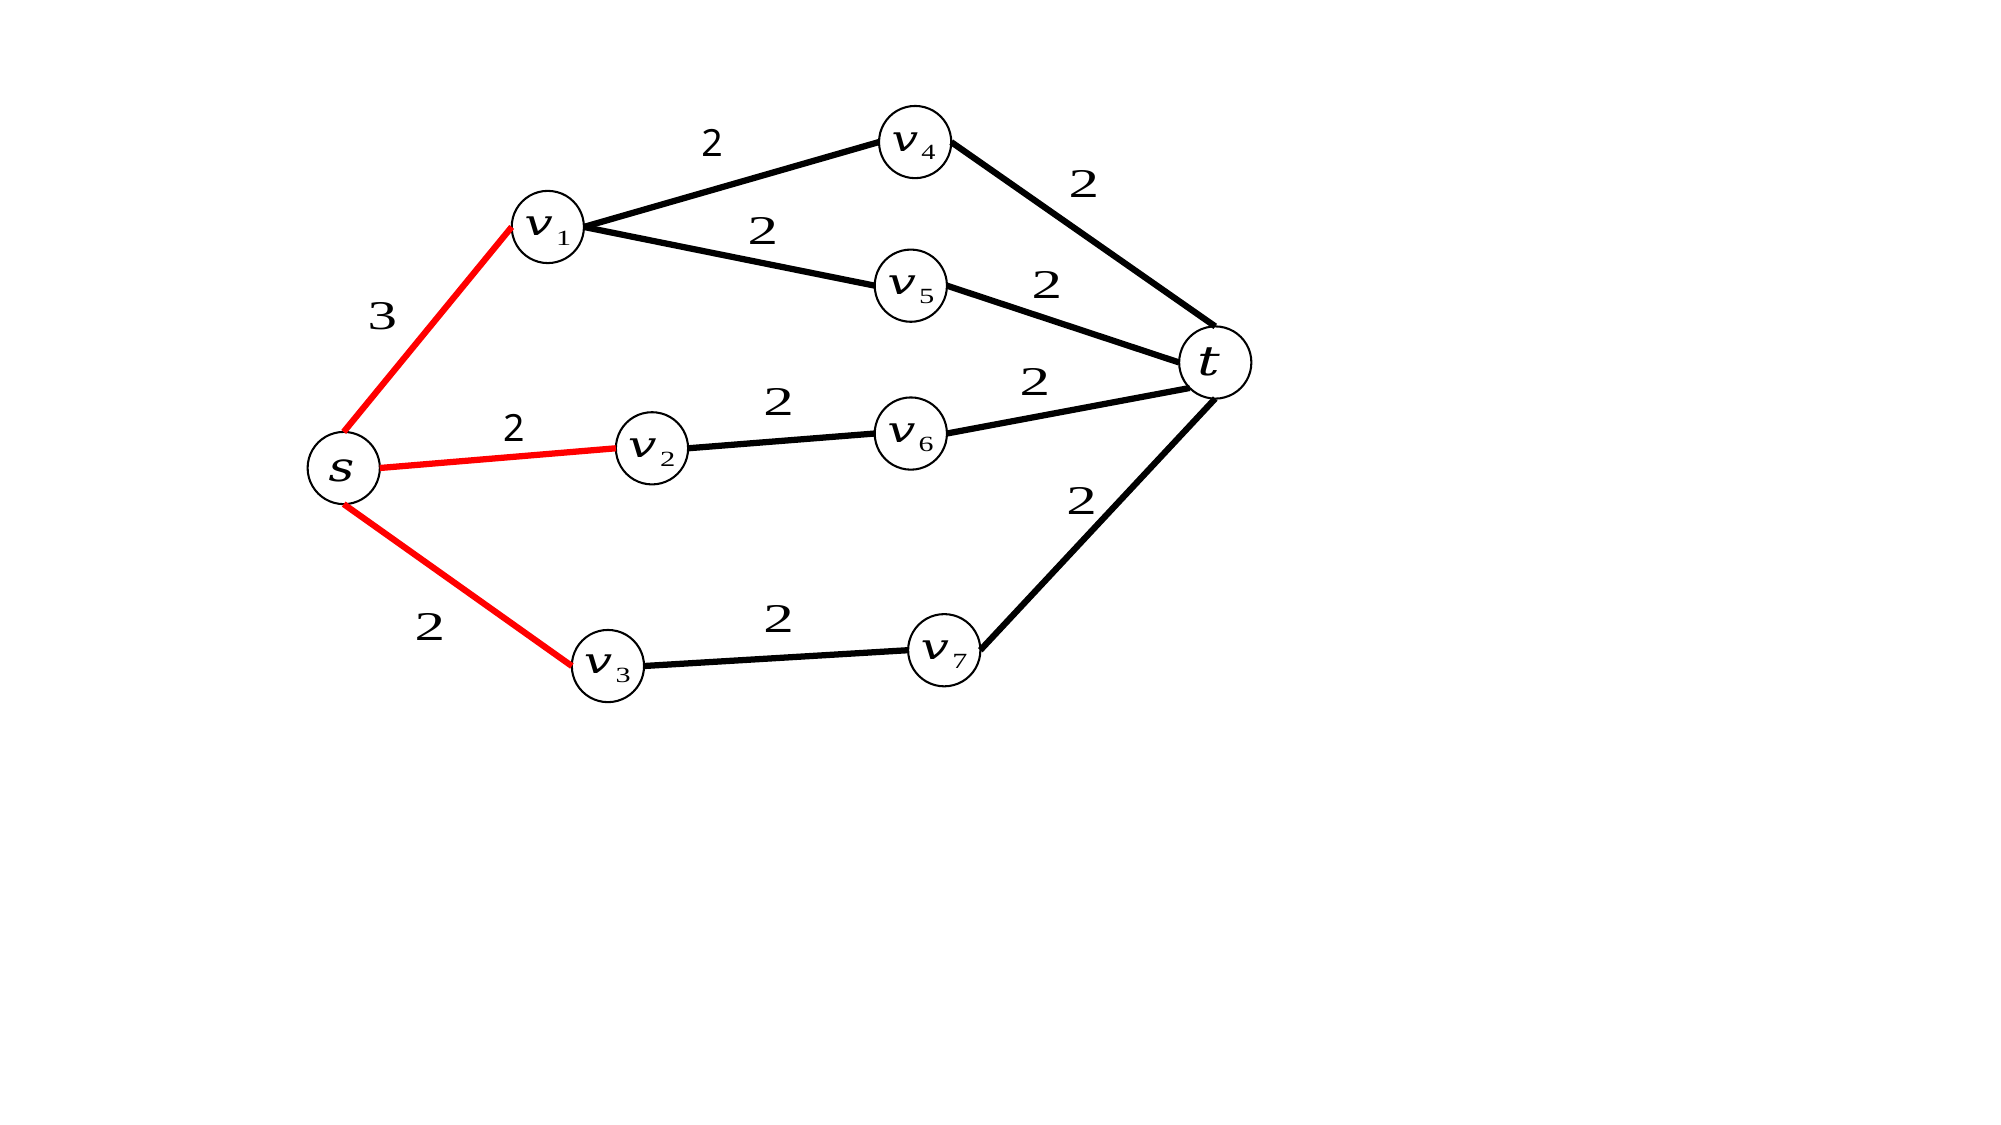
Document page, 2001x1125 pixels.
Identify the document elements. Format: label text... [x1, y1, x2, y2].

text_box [583, 141, 880, 227]
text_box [343, 504, 572, 666]
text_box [571, 629, 645, 703]
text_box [1179, 326, 1252, 399]
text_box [874, 249, 947, 322]
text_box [908, 614, 981, 687]
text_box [946, 387, 1190, 434]
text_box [688, 433, 874, 449]
text_box 2 [503, 404, 525, 448]
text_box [879, 105, 952, 179]
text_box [980, 398, 1216, 651]
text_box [511, 190, 583, 264]
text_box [307, 431, 380, 505]
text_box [583, 226, 875, 286]
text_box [379, 448, 616, 468]
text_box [946, 285, 1180, 363]
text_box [615, 412, 689, 485]
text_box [343, 226, 512, 432]
text_box 2 [701, 119, 723, 141]
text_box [951, 141, 1216, 327]
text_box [643, 650, 908, 666]
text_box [874, 397, 947, 470]
